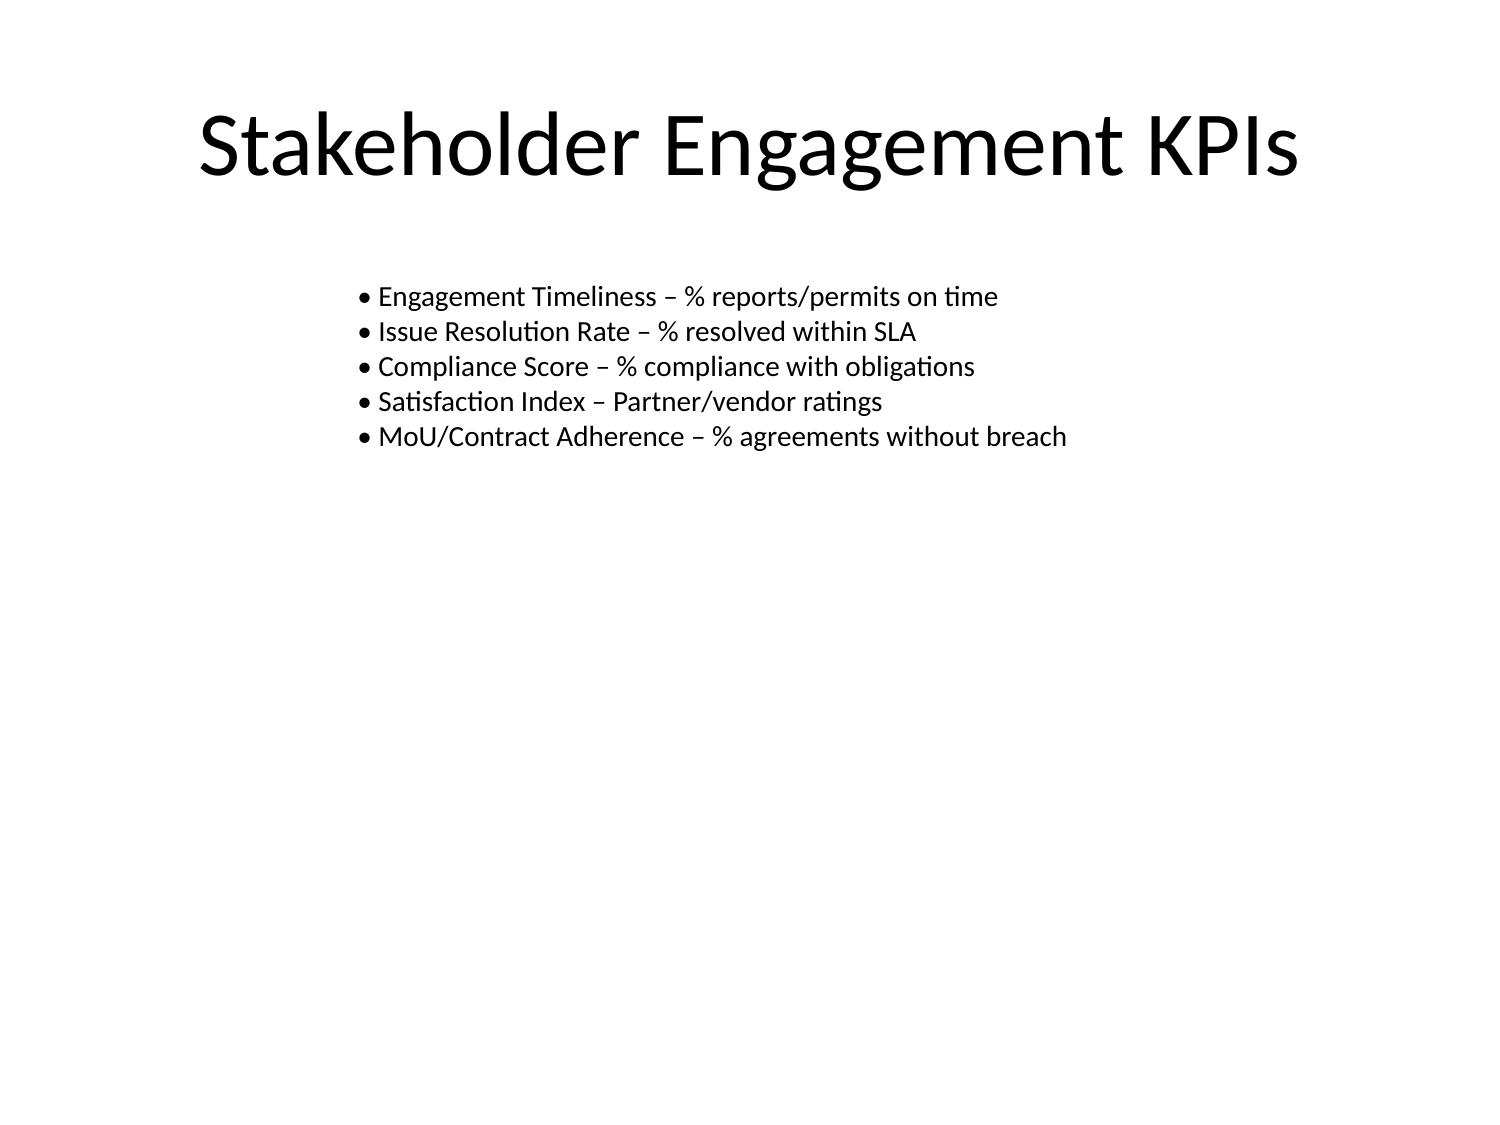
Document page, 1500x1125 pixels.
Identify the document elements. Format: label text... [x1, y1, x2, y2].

title Stakeholder Engagement KPIs [75, 45, 1425, 233]
text_box • Engagement Timeliness – % reports/permits on time • Issue Resolution Rate – % resolved within SLA • Compliance Score – % compliance with obligations • Satisfaction Index – Partner/vendor ratings • MoU/Contract Adherence – % agreements without breach [342, 224, 1083, 460]
